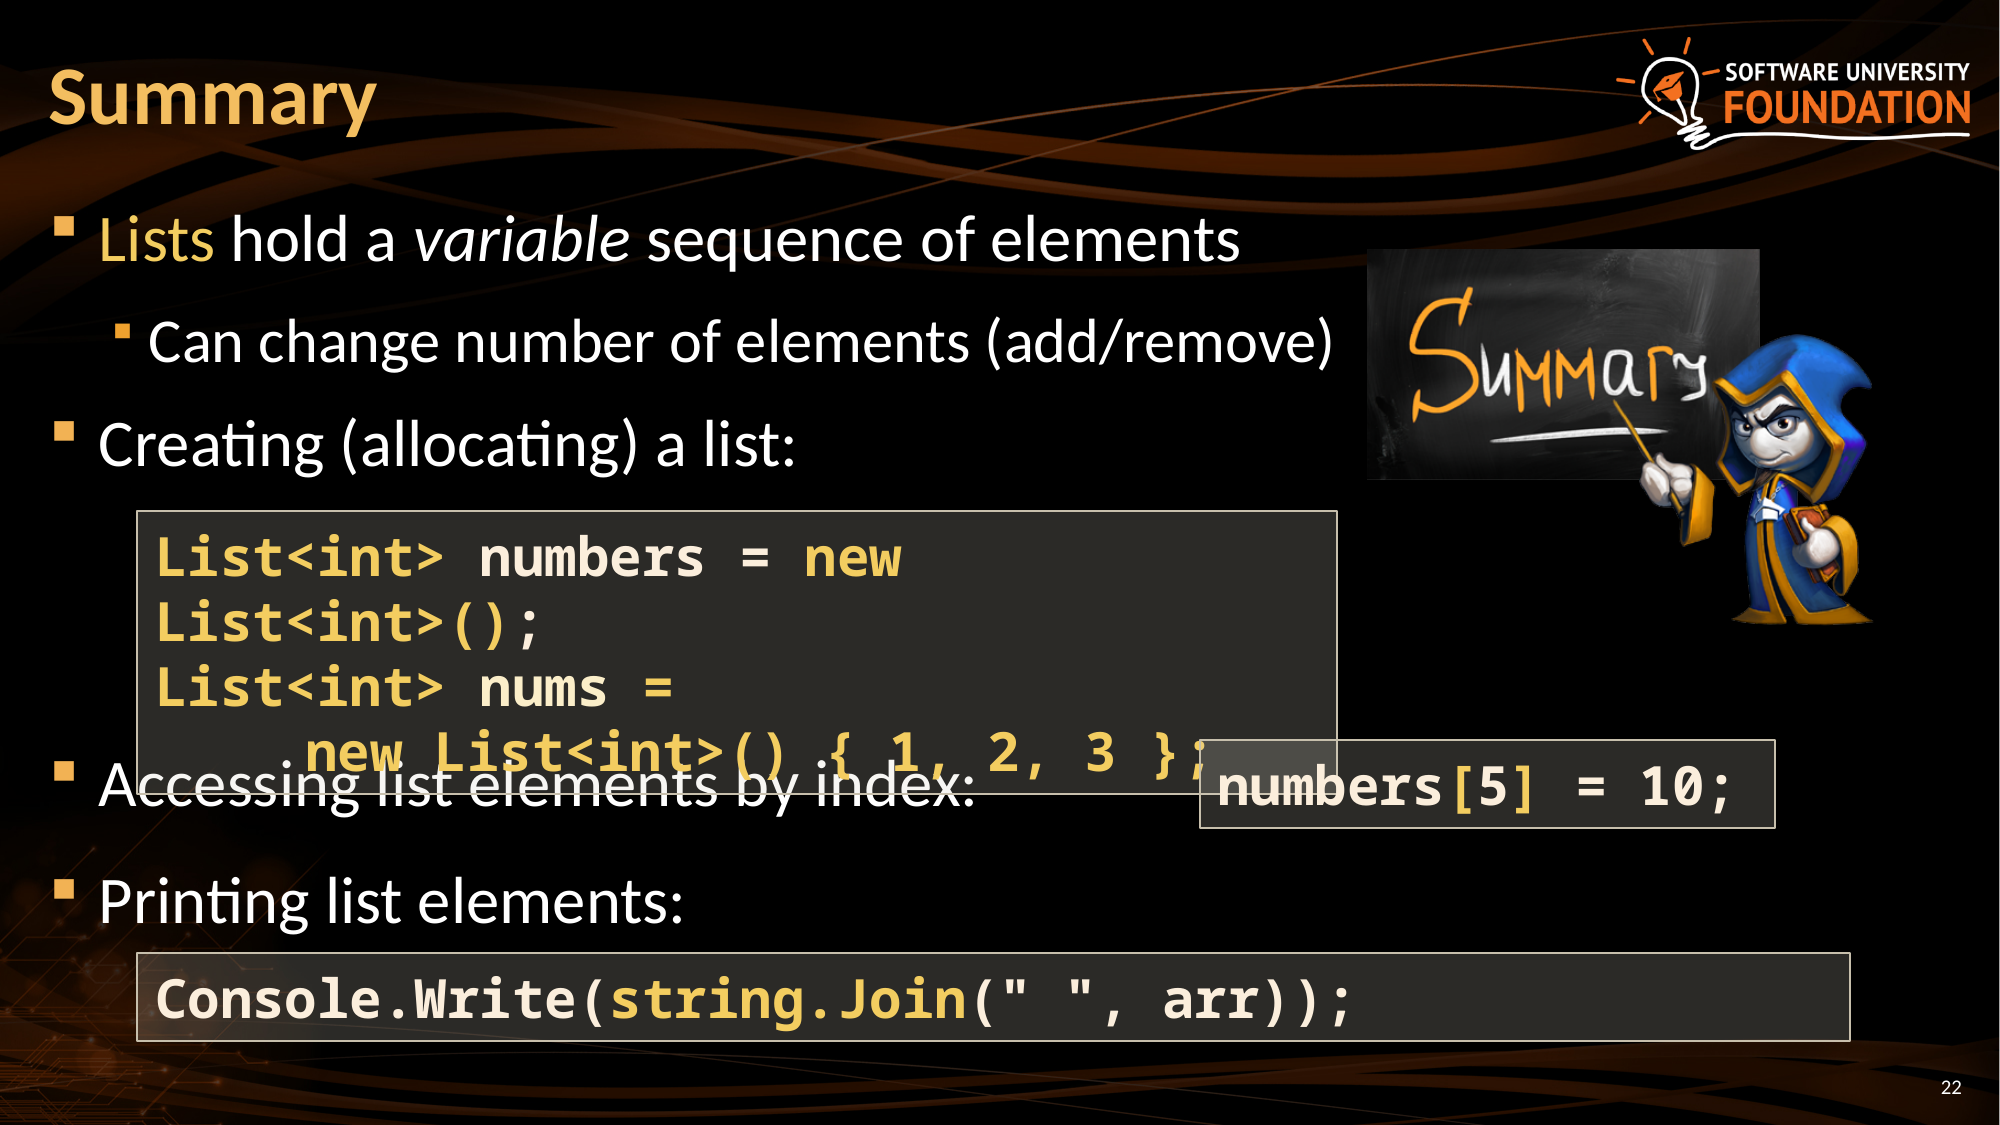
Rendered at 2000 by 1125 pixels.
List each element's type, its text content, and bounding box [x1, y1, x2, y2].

text_box numbers[5] = 10; [1199, 739, 1775, 829]
text_box List<int> numbers = new List<int>(); List<int> nums = new List<int>() { 1, 2, 3 }; [137, 510, 1338, 795]
list Lists hold a variable sequence of elements Can change number of elements (add/remove) Creating (allocating) a list: Accessing list elements by index: Printing list elements: [31, 188, 1968, 1103]
picture [0, 0, 2000, 1125]
text_box Console.Write(string.Join(" ", arr)); [137, 952, 1850, 1042]
title Summary [30, 6, 1602, 189]
